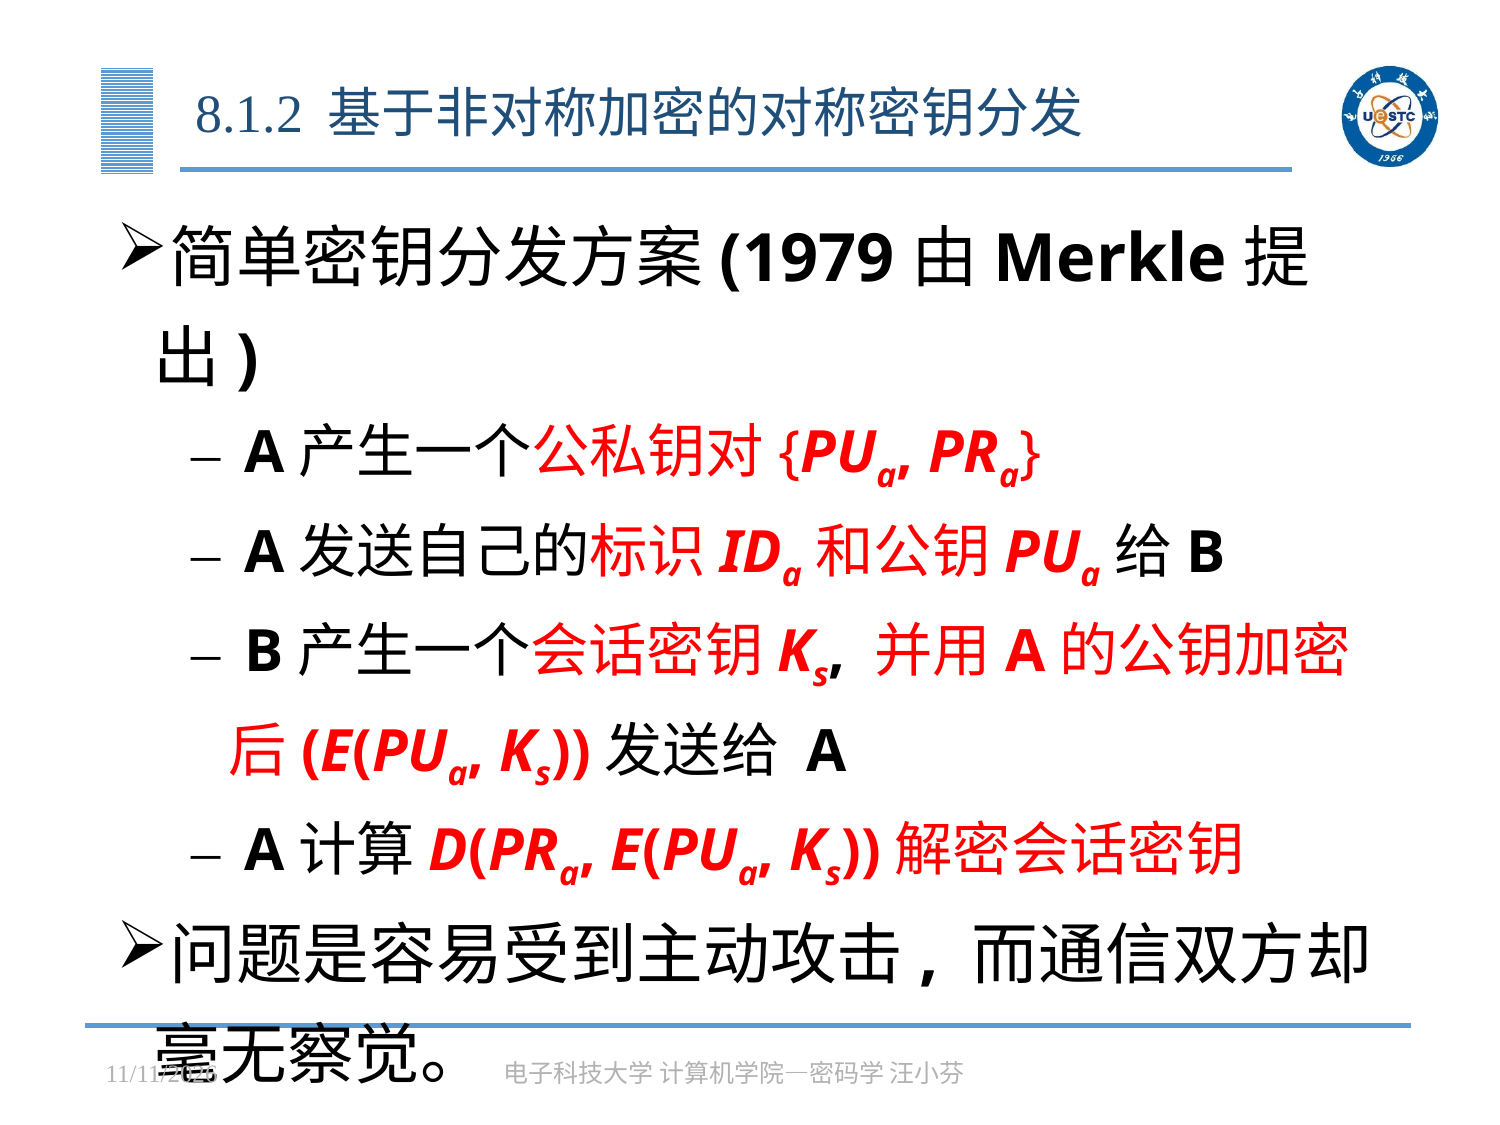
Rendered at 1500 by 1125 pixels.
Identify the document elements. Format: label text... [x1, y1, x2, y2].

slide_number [90, 1042, 429, 1103]
list 简单密钥分发方案(1979由Merkle提出) A产生一个公私钥对{PUa, PRa} A发送自己的标识IDa和公钥PUa给B B产生一个会话密钥Ks, 并用A的公钥加密后(E(PUa, Ks))发送给 A A计算D(PRa, E(PUa, Ks))解密会话密钥 问题是容易受到主动攻击, 而通信双方却毫无察觉。 [101, 186, 1396, 992]
picture [1339, 63, 1440, 171]
footer 电子科技大学 计算机学院—密码学 汪小芬 [444, 1042, 1025, 1103]
title 8.1.2 基于非对称加密的对称密钥分发 [180, 59, 1293, 170]
